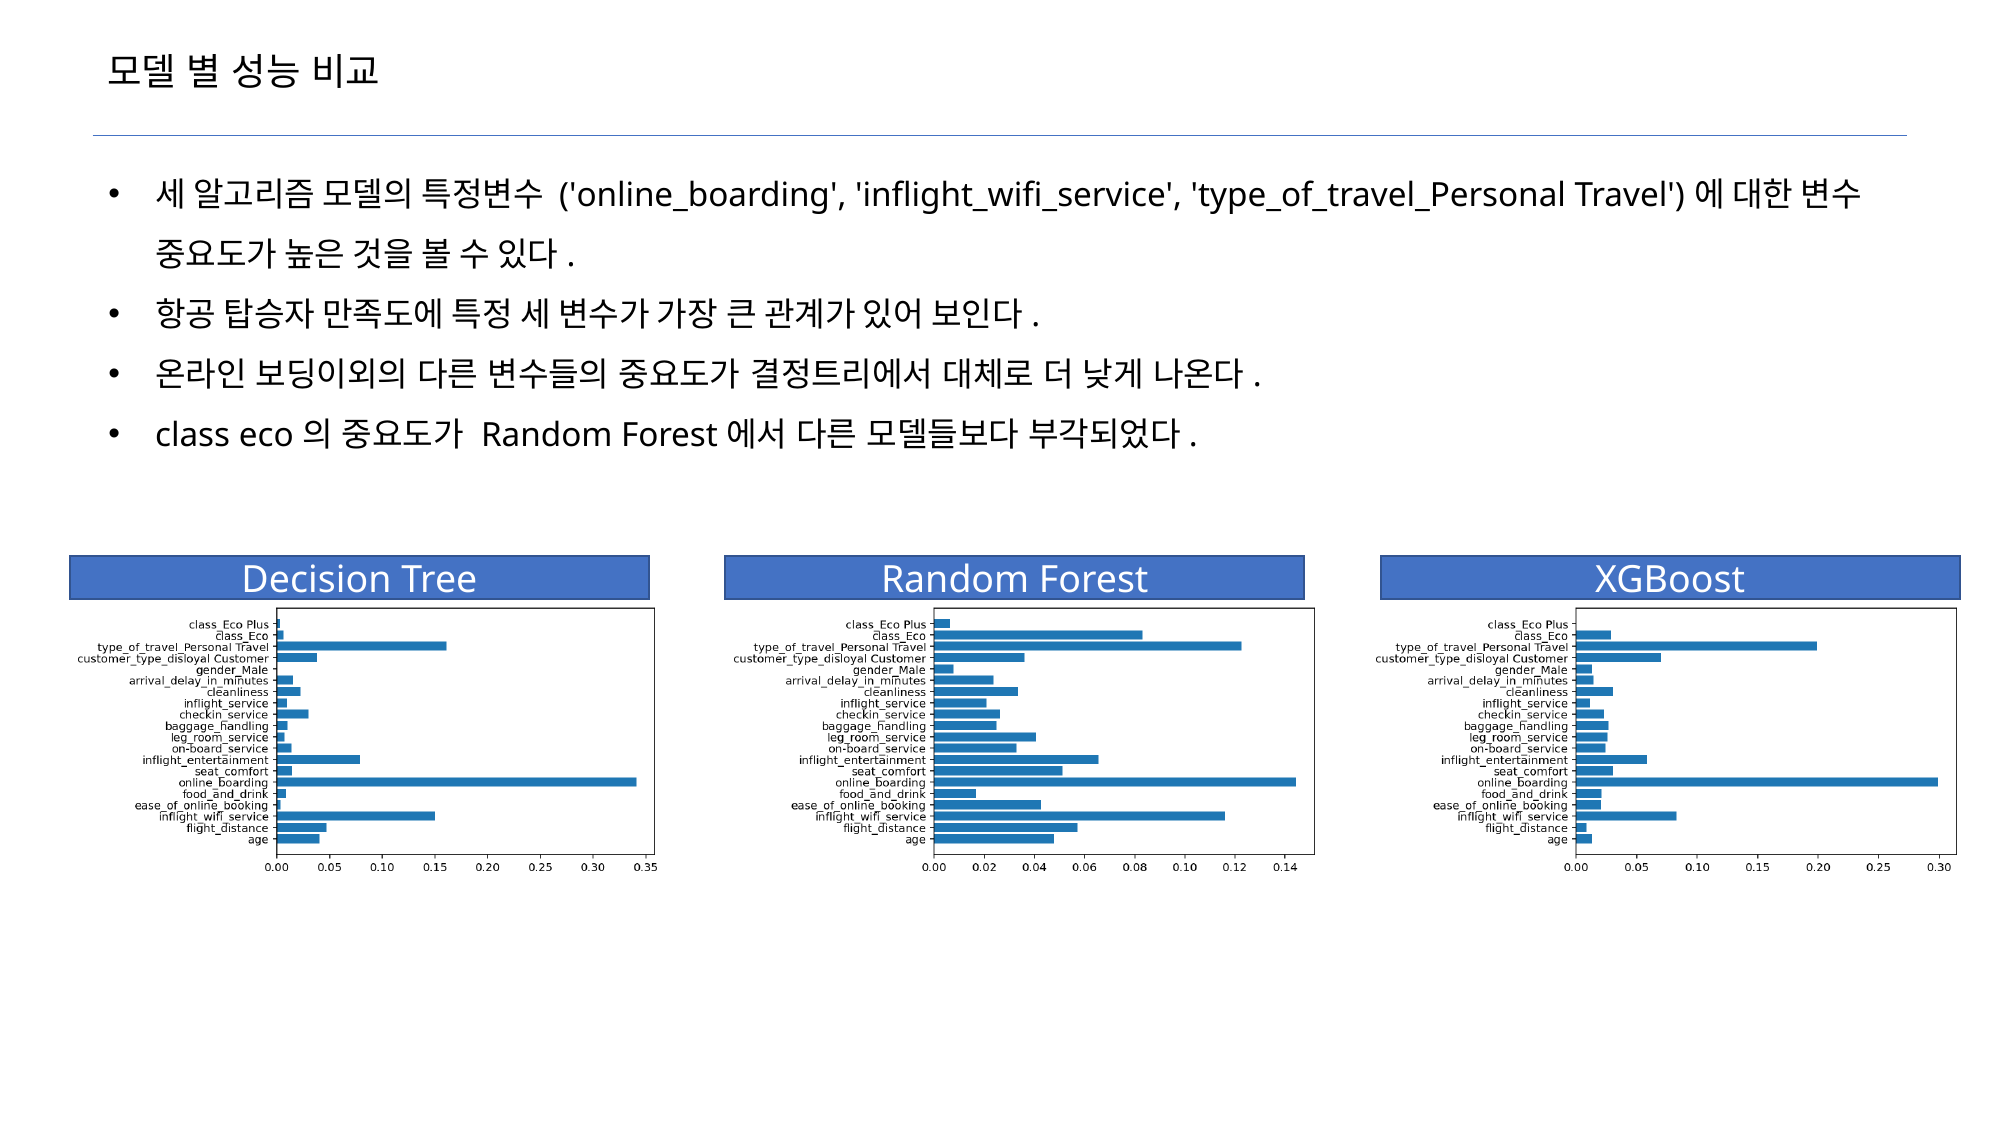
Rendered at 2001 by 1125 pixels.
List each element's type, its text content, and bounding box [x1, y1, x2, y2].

text_box 세 알고리즘 모델의 특정변수 ('online_boarding', 'inflight_wifi_service', 'type_of_travel_Personal Travel')에 대한 변수 중요도가 높은 것을 볼 수 있다. 항공 탑승자 만족도에 특정 세 변수가 가장 큰 관계가 있어 보인다. 온라인 보딩이외의 다른 변수들의 중요도가 결정트리에서 대체로 더 낮게 나온다. class eco의 중요도가 Random Forest에서 다른 모델들보다 부각되었다. [93, 146, 1911, 581]
picture [1366, 600, 1964, 881]
text_box Decision Tree [69, 555, 650, 600]
text_box Random Forest [724, 555, 1305, 600]
text_box XGBoost [1380, 555, 1961, 600]
picture [725, 600, 1322, 881]
text_box 모델 별 성능 비교 [92, 40, 517, 101]
picture [69, 600, 666, 881]
